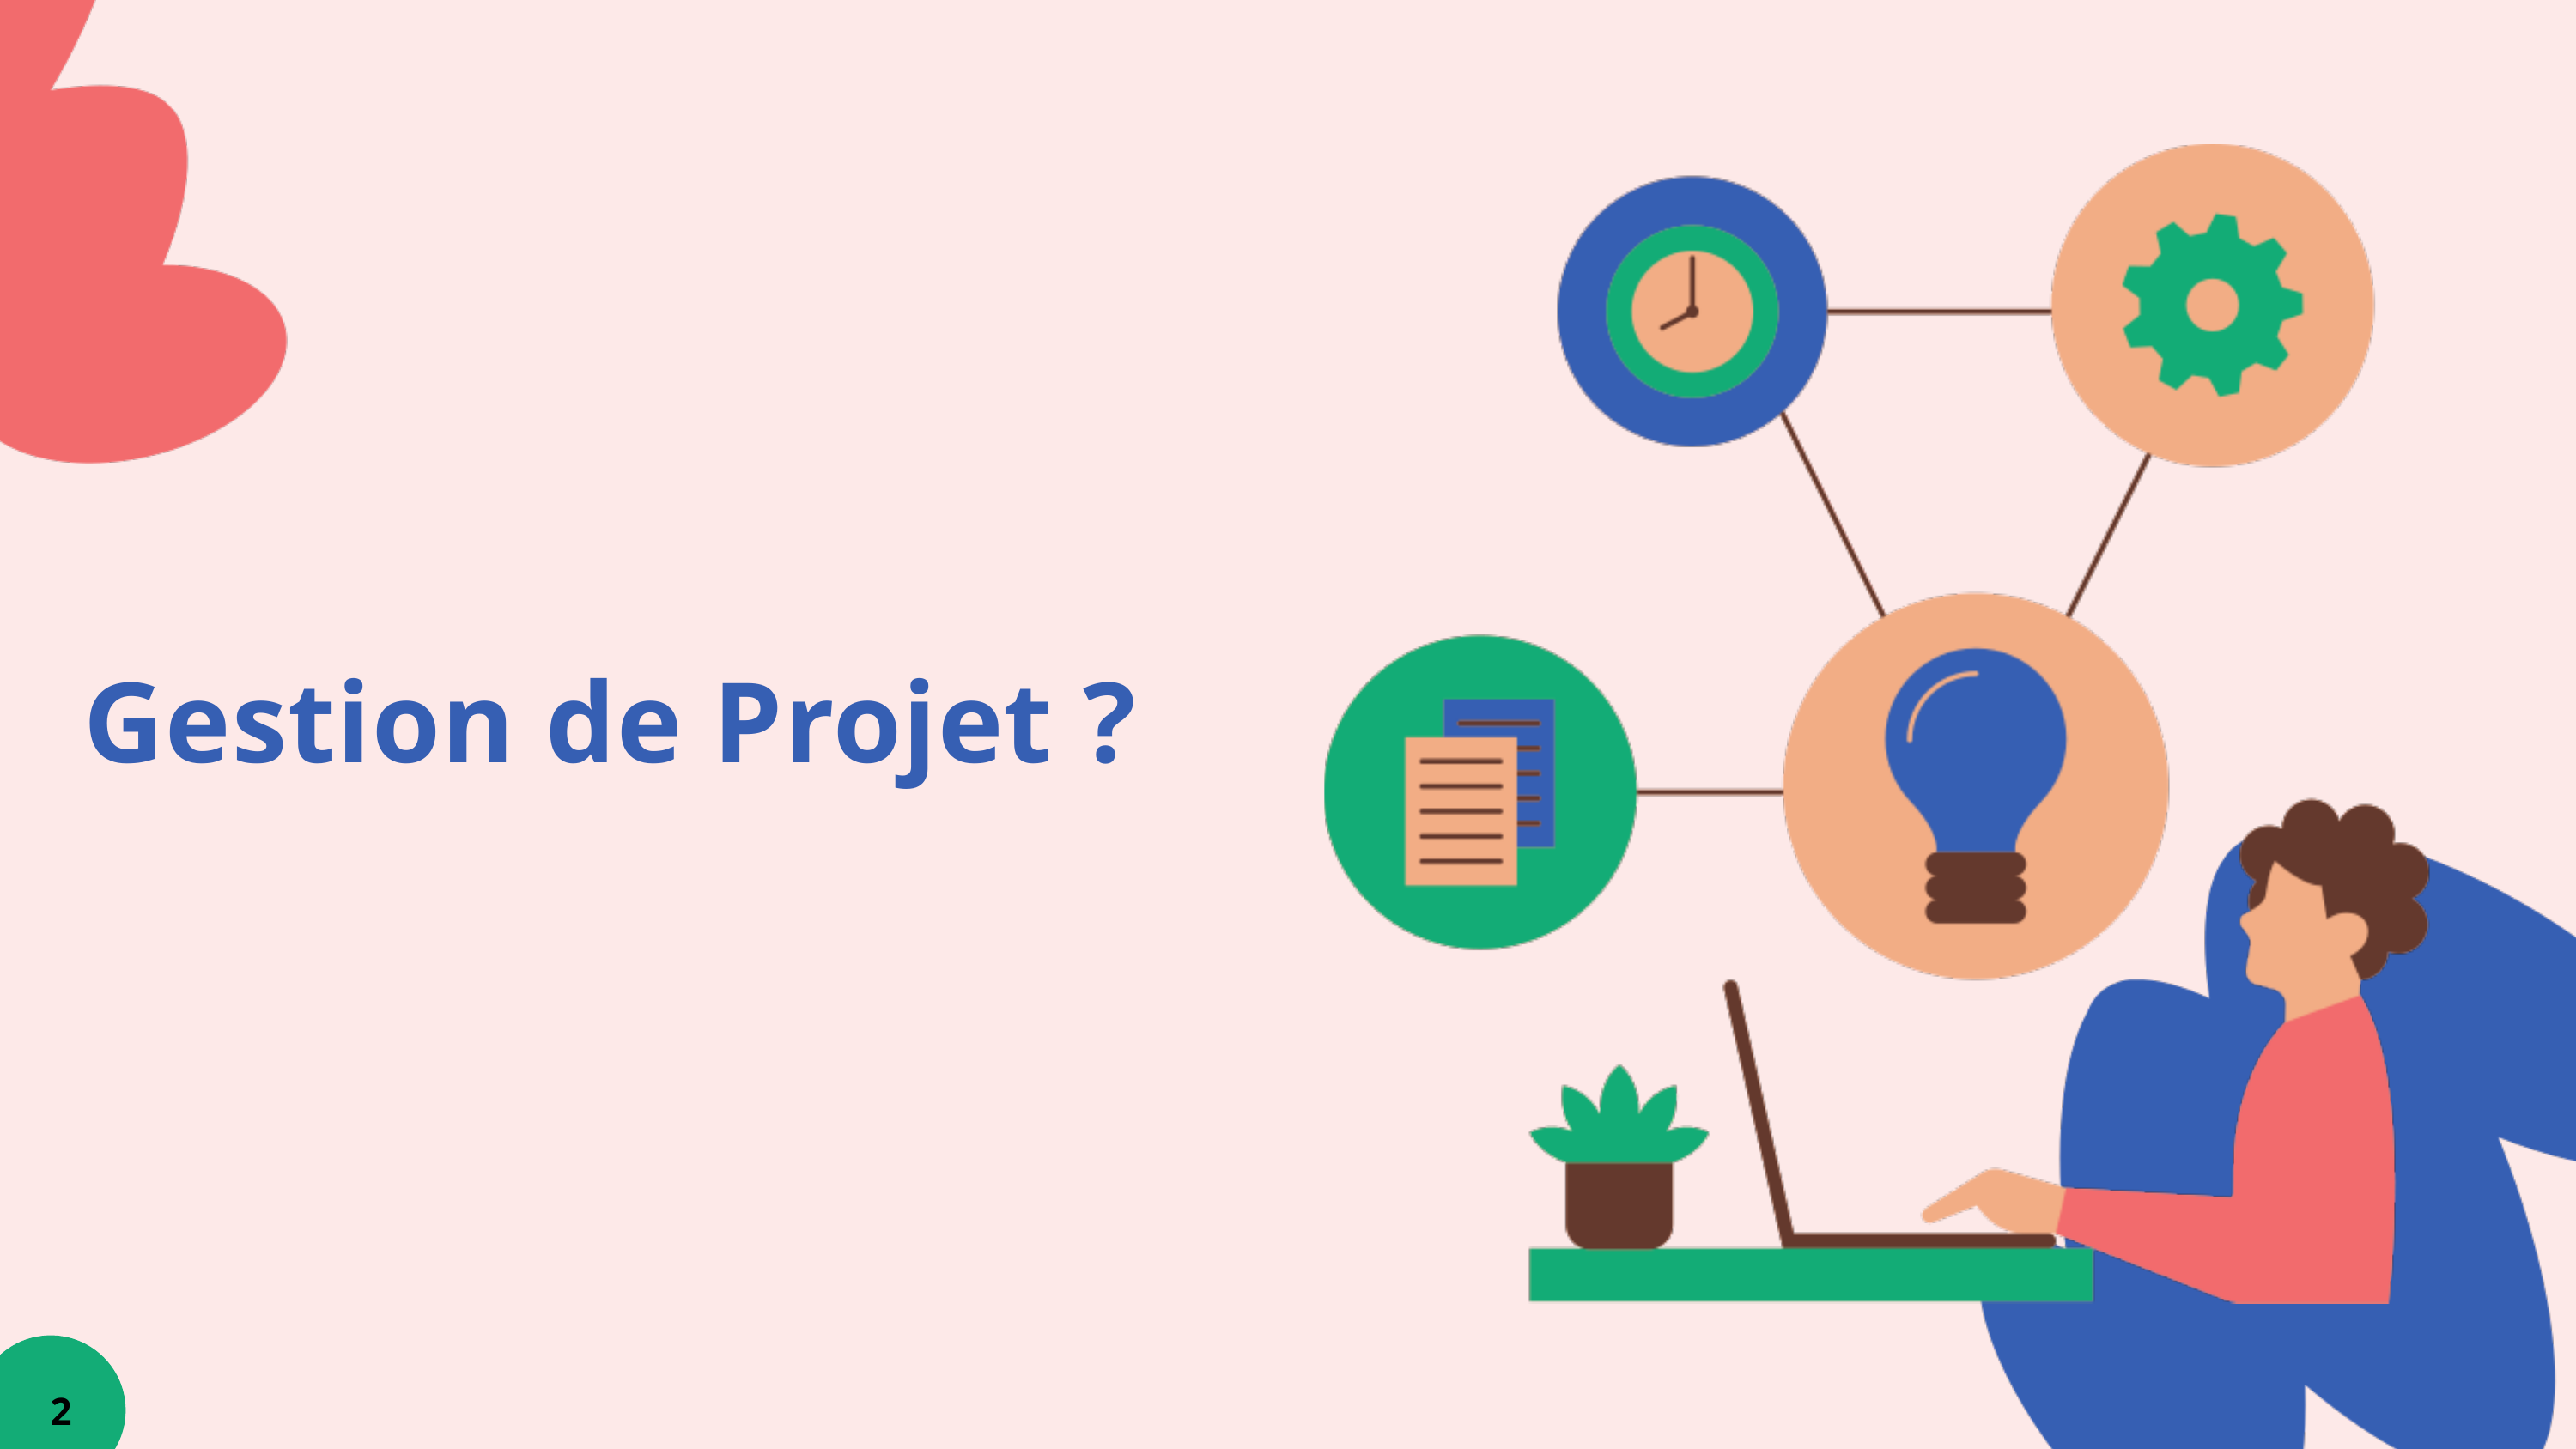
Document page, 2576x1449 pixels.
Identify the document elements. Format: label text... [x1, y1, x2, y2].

text_box [1959, 807, 2576, 1449]
text_box Gestion de Projet ? [83, 674, 1325, 785]
text_box [0, 0, 297, 476]
text_box [1324, 144, 2432, 1304]
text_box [0, 1335, 126, 1449]
